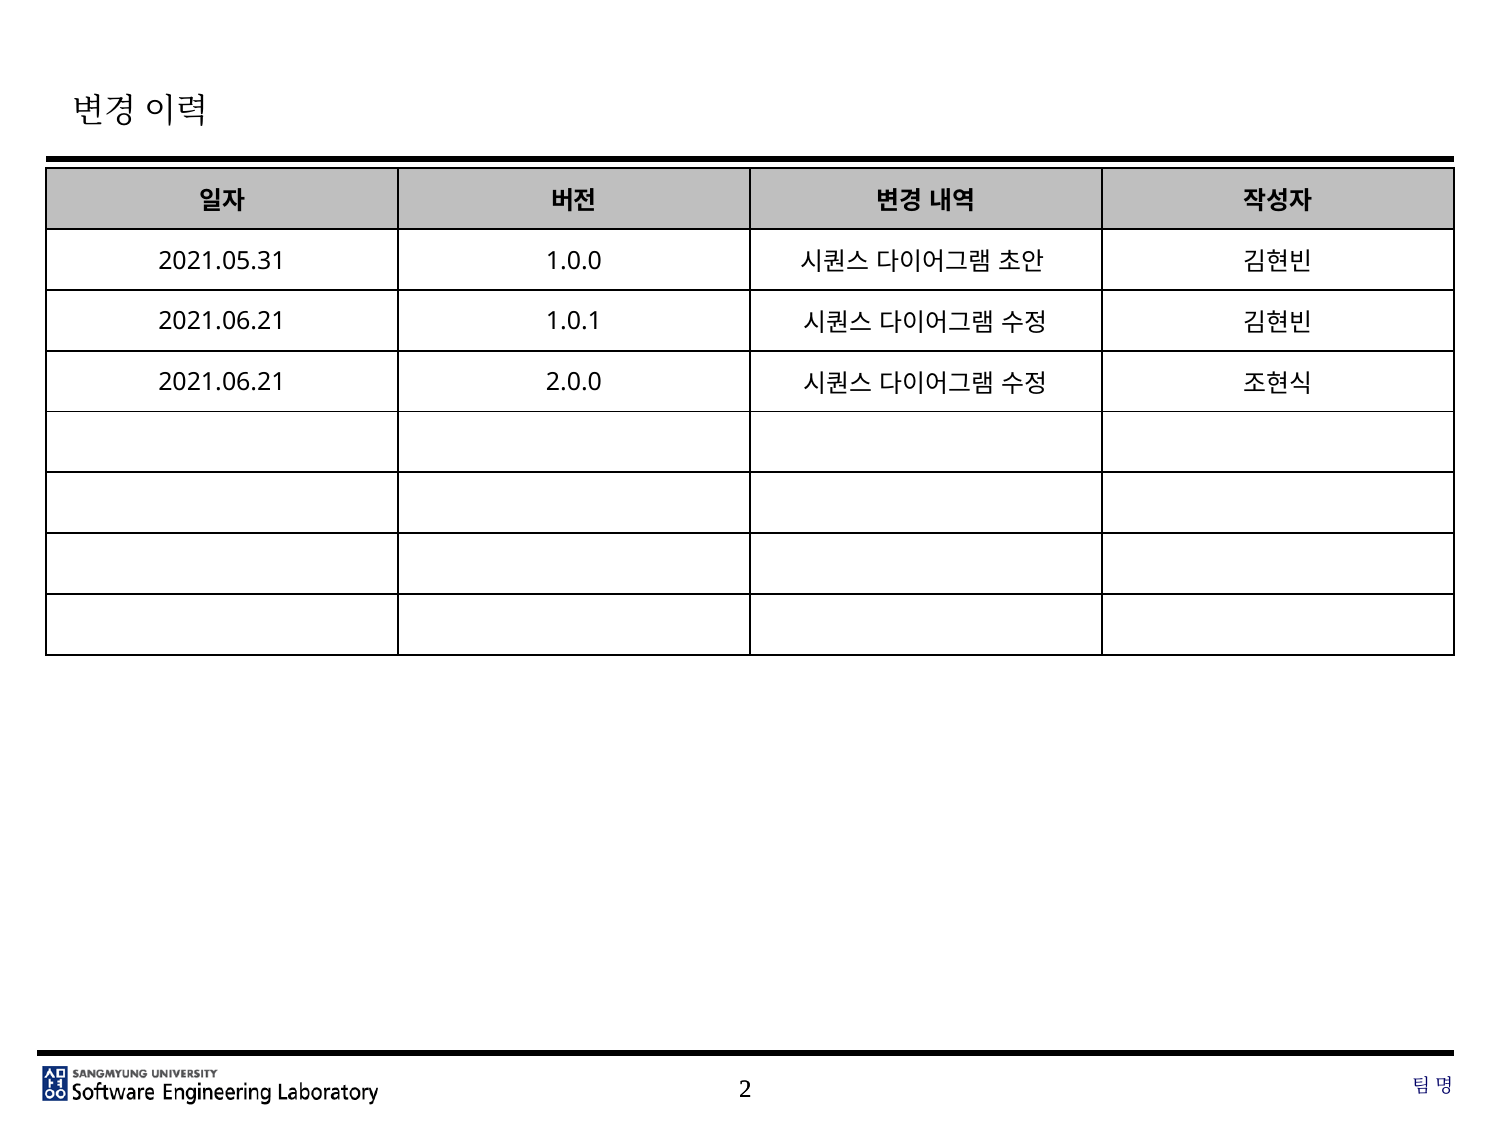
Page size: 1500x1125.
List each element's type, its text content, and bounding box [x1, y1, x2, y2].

table_cell [751, 595, 1101, 654]
table_cell [1103, 595, 1453, 654]
table_cell [399, 595, 749, 654]
table_cell [1103, 534, 1453, 593]
table_cell 김현빈 [1103, 230, 1453, 289]
table_cell 시퀀스 다이어그램 수정 [751, 352, 1101, 411]
table_cell 2021.06.21 [47, 291, 397, 350]
table_header 버전 [399, 169, 749, 228]
table_cell [751, 412, 1101, 471]
table_cell 2.0.0 [399, 352, 749, 411]
table_cell 조현식 [1103, 352, 1453, 411]
table_cell [47, 534, 397, 593]
table_cell [1103, 412, 1453, 471]
table_cell [751, 534, 1101, 593]
table_header 일자 [47, 169, 397, 228]
table_cell 시퀀스 다이어그램 수정 [751, 291, 1101, 350]
table_cell [399, 412, 749, 471]
table_header 변경 내역 [751, 169, 1101, 228]
table_cell [1103, 473, 1453, 532]
table_cell 2021.05.31 [47, 230, 397, 289]
table_cell [47, 595, 397, 654]
table_cell [399, 534, 749, 593]
table_cell 2021.06.21 [47, 352, 397, 411]
table_cell [47, 412, 397, 471]
table_cell 김현빈 [1103, 291, 1453, 350]
table_cell 1.0.1 [399, 291, 749, 350]
table_cell 시퀀스 다이어그램 초안 [751, 230, 1101, 289]
table_cell [399, 473, 749, 532]
title 변경 이력 [57, 73, 1190, 149]
table_cell [751, 473, 1101, 532]
table_cell [47, 473, 397, 532]
picture [42, 1066, 382, 1106]
table_header 작성자 [1103, 169, 1453, 228]
footer 팀 명 [994, 1060, 1454, 1110]
table_cell 1.0.0 [399, 230, 749, 289]
